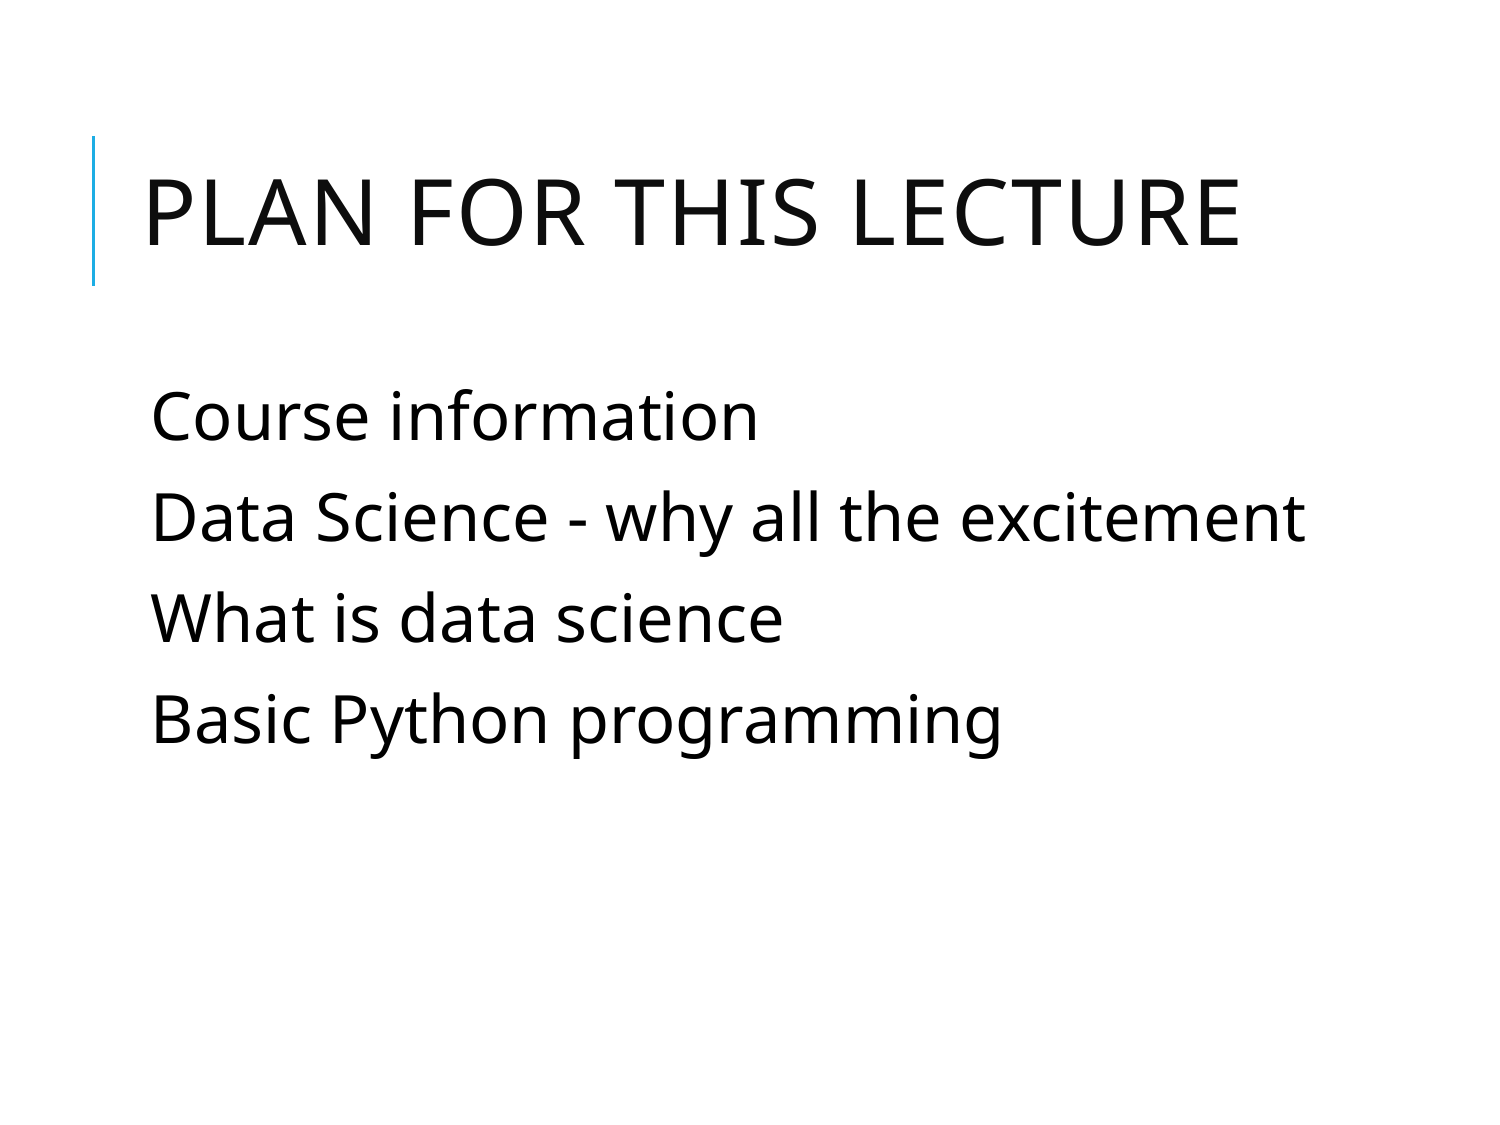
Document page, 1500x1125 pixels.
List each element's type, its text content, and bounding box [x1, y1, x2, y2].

title Plan for this lecture [126, 96, 1322, 342]
list Course information Data Science - why all the excitement What is data science Basic Python programming [126, 375, 1322, 1035]
